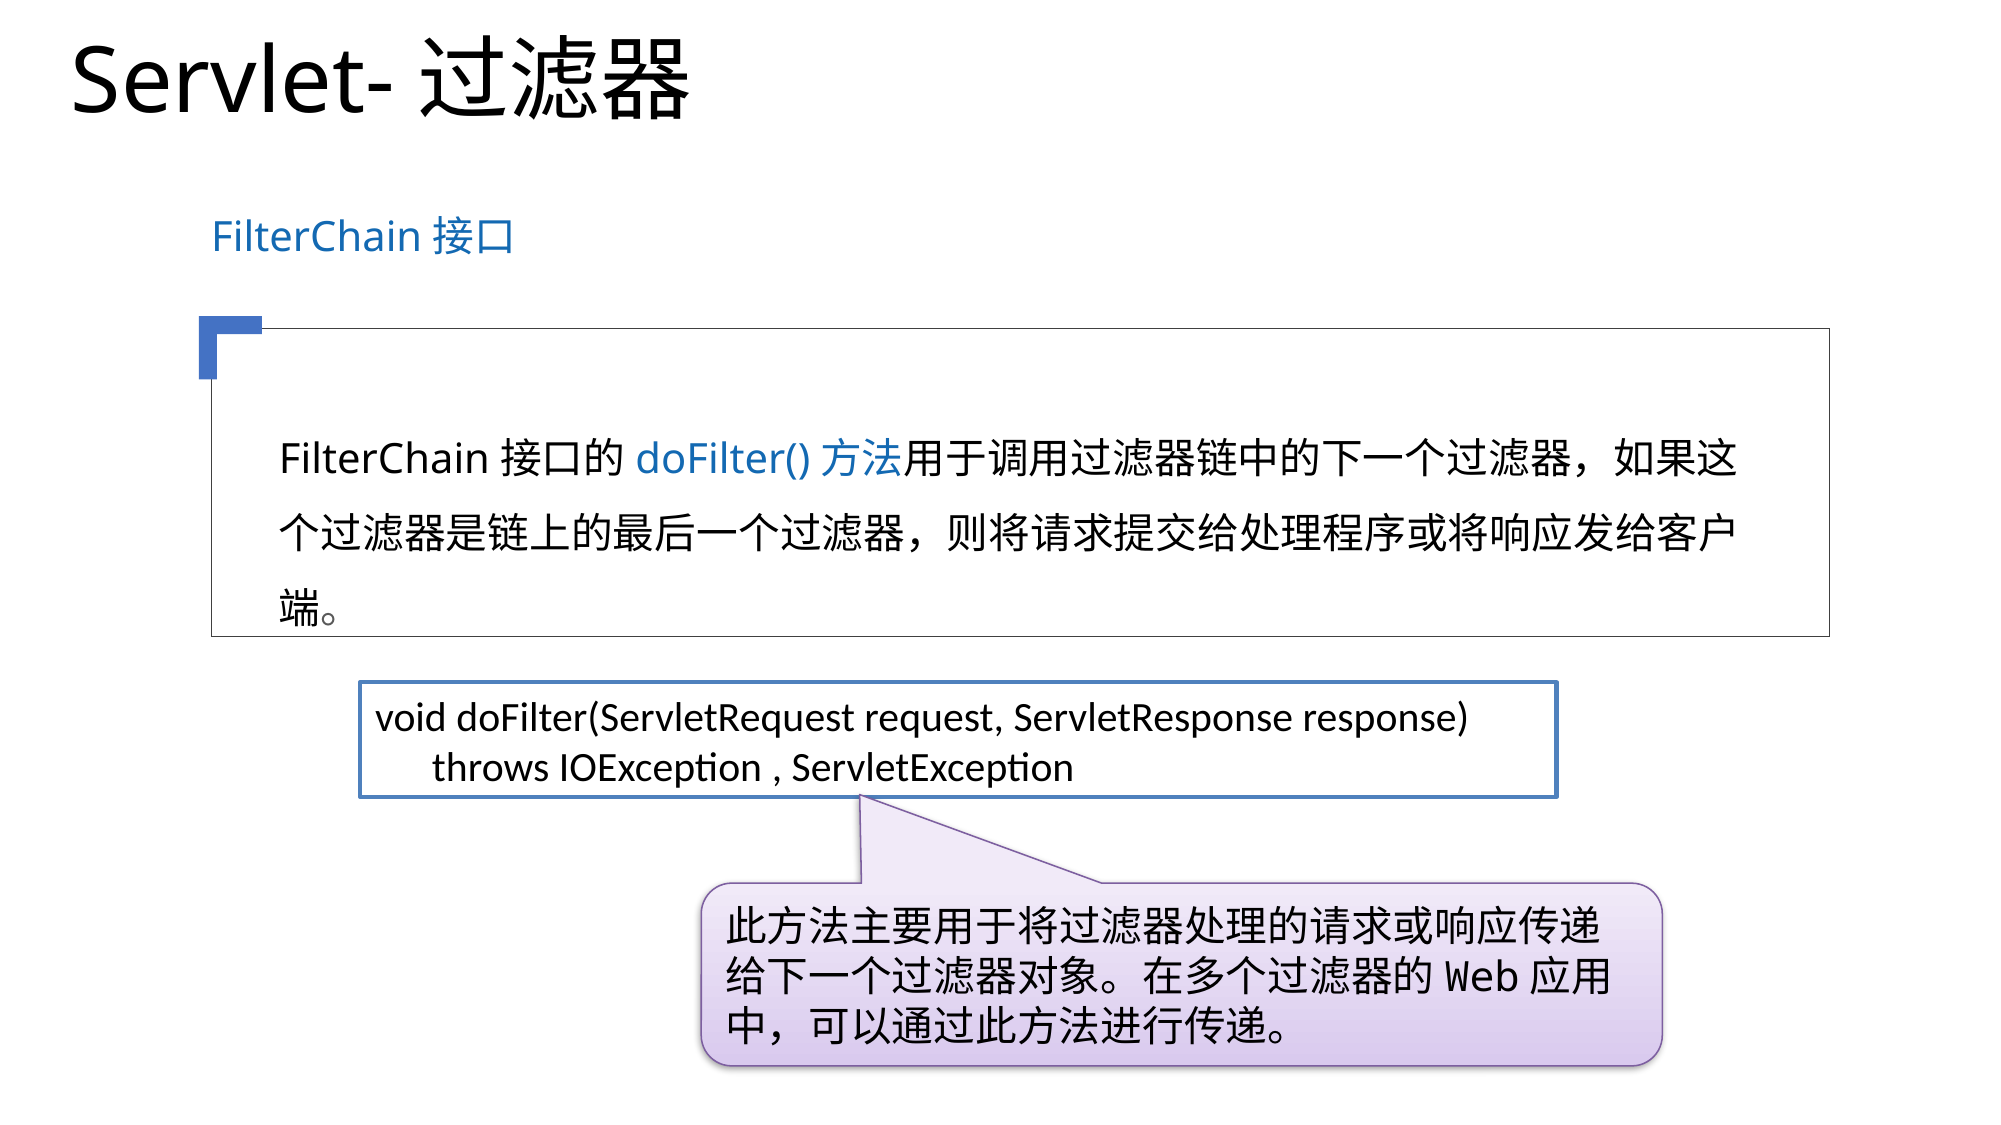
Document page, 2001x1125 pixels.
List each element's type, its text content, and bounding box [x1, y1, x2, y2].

text_box FilterChain接口 [196, 201, 531, 267]
text_box 此方法主要用于将过滤器处理的请求或响应传递给下一个过滤器对象。在多个过滤器的Web应用中，可以通过此方法进行传递。 [701, 794, 1663, 1066]
text_box Servlet-过滤器 [55, 24, 909, 142]
text_box [198, 316, 262, 380]
text_box void doFilter(ServletRequest request, ServletResponse response) throws IOException , ServletException [360, 682, 1557, 798]
text_box [210, 328, 1830, 637]
